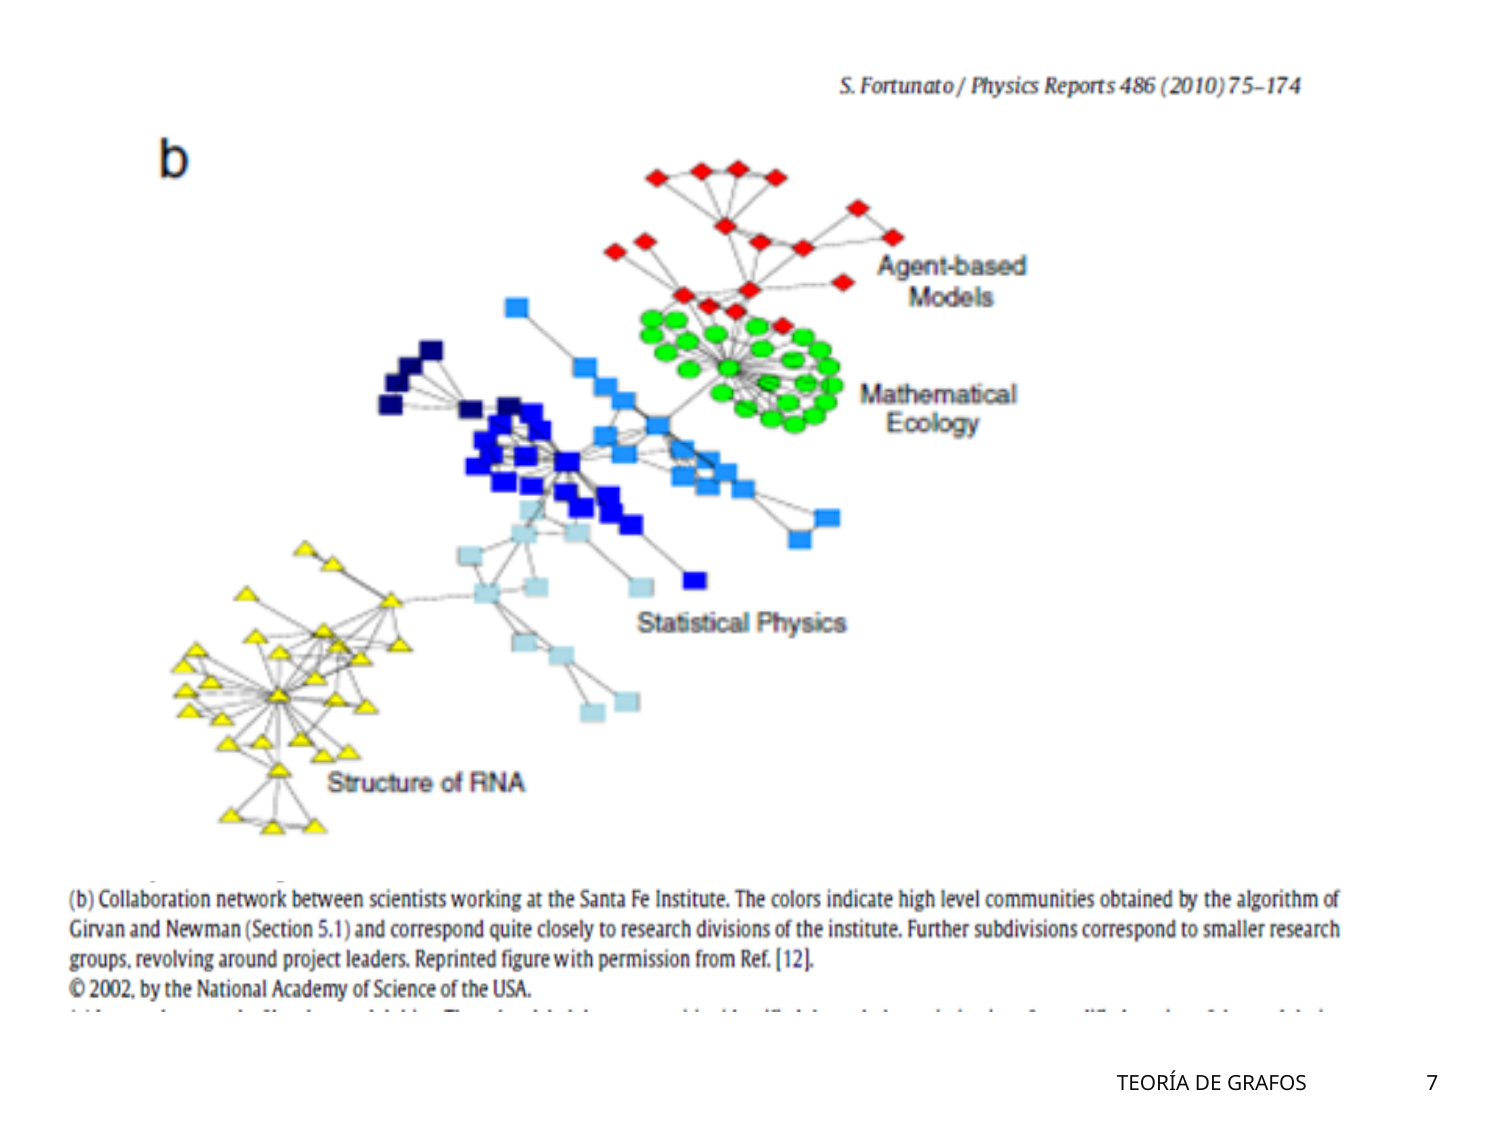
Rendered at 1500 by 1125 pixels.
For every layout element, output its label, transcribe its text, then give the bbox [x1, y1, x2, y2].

picture [54, 881, 1353, 1012]
slide_number 7 [1333, 1061, 1454, 1107]
footer Teoría de Grafos [595, 1061, 1322, 1107]
picture [88, 125, 1058, 859]
picture [797, 54, 1353, 114]
